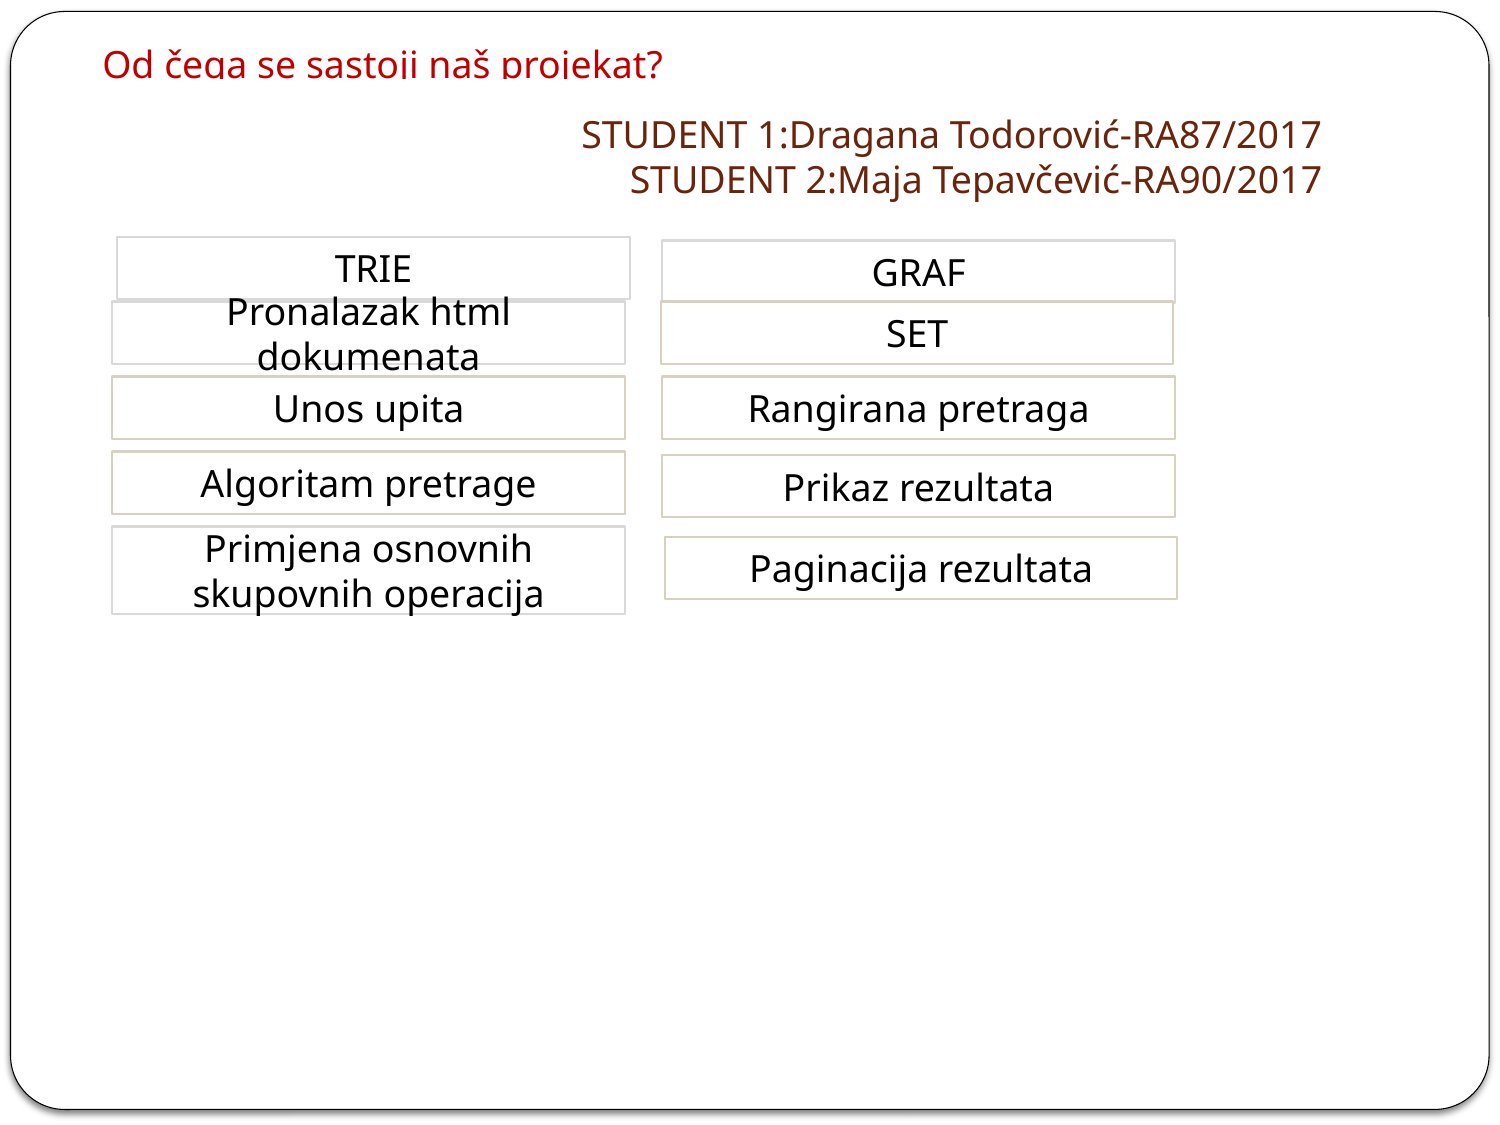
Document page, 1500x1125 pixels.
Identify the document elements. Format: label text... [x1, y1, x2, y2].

text_box Od čega se sastoji naš projekat? [86, 25, 1288, 79]
text_box Primjena osnovnih skupovnih operacija [111, 525, 626, 615]
text_box Paginacija rezultata [664, 536, 1178, 600]
text_box STUDENT 1:Dragana Todorović-RA87/2017 STUDENT 2:Maja Tepavčević-RA90/2017 [36, 79, 1338, 234]
text_box Prikaz rezultata [661, 454, 1176, 518]
text_box GRAF [661, 239, 1176, 304]
text_box Unos upita [111, 375, 626, 440]
text_box Rangirana pretraga [661, 375, 1176, 440]
text_box Pronalazak html dokumenata [111, 300, 626, 365]
text_box Algoritam pretrage [111, 450, 626, 515]
text_box TRIE [116, 236, 631, 300]
text_box SET [660, 300, 1174, 365]
